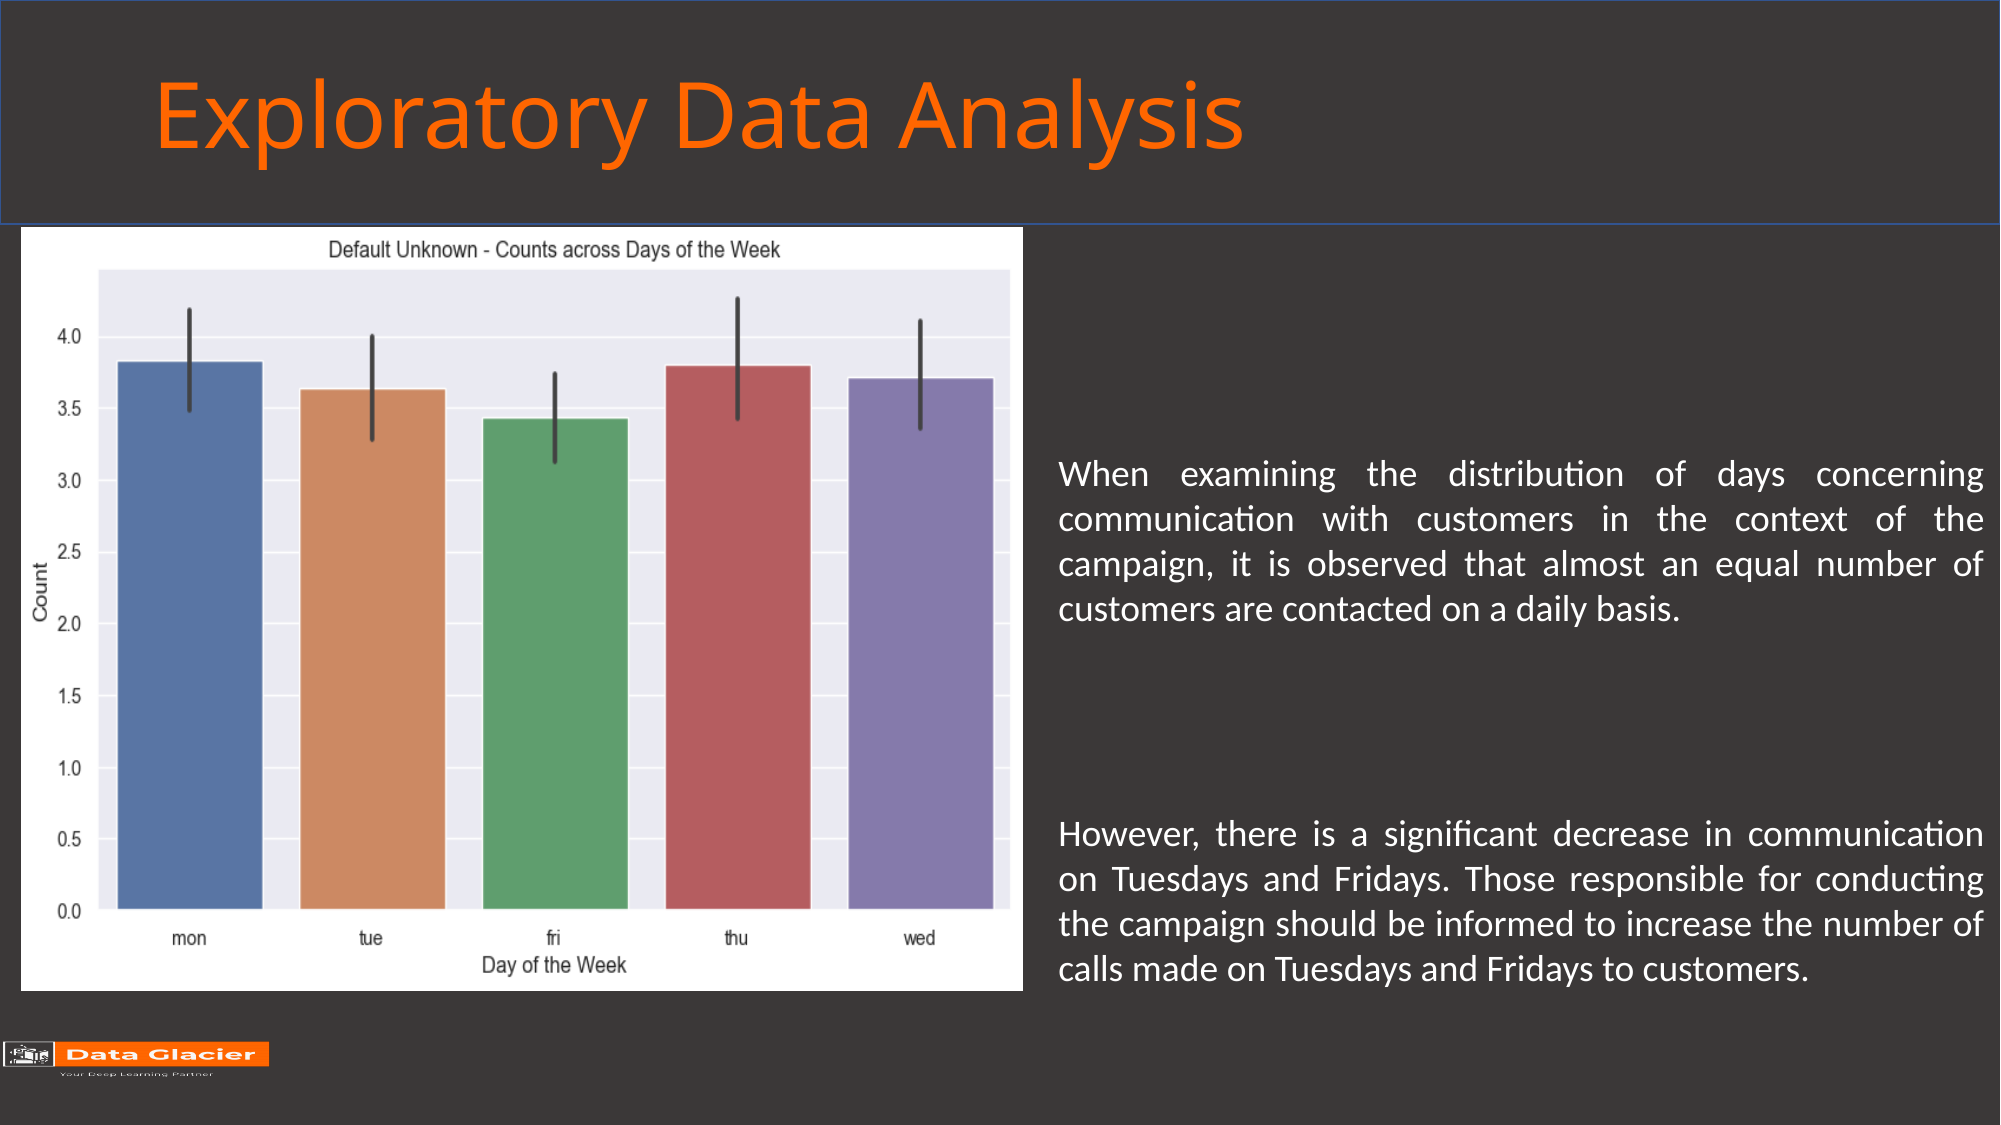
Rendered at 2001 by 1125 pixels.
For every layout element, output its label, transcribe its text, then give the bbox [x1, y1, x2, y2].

text_box [0, 0, 2000, 225]
picture [0, 993, 272, 1125]
picture [21, 227, 1023, 991]
text_box When examining the distribution of days concerning communication with customers in the context of the campaign, it is observed that almost an equal number of customers are contacted on a daily basis. However, there is a significant decrease in communication on Tuesdays and Fridays. Those responsible for conducting the campaign should be informed to increase the number of calls made on Tuesdays and Fridays to customers. [1043, 441, 2000, 996]
title Exploratory Data Analysis [137, 9, 1863, 228]
